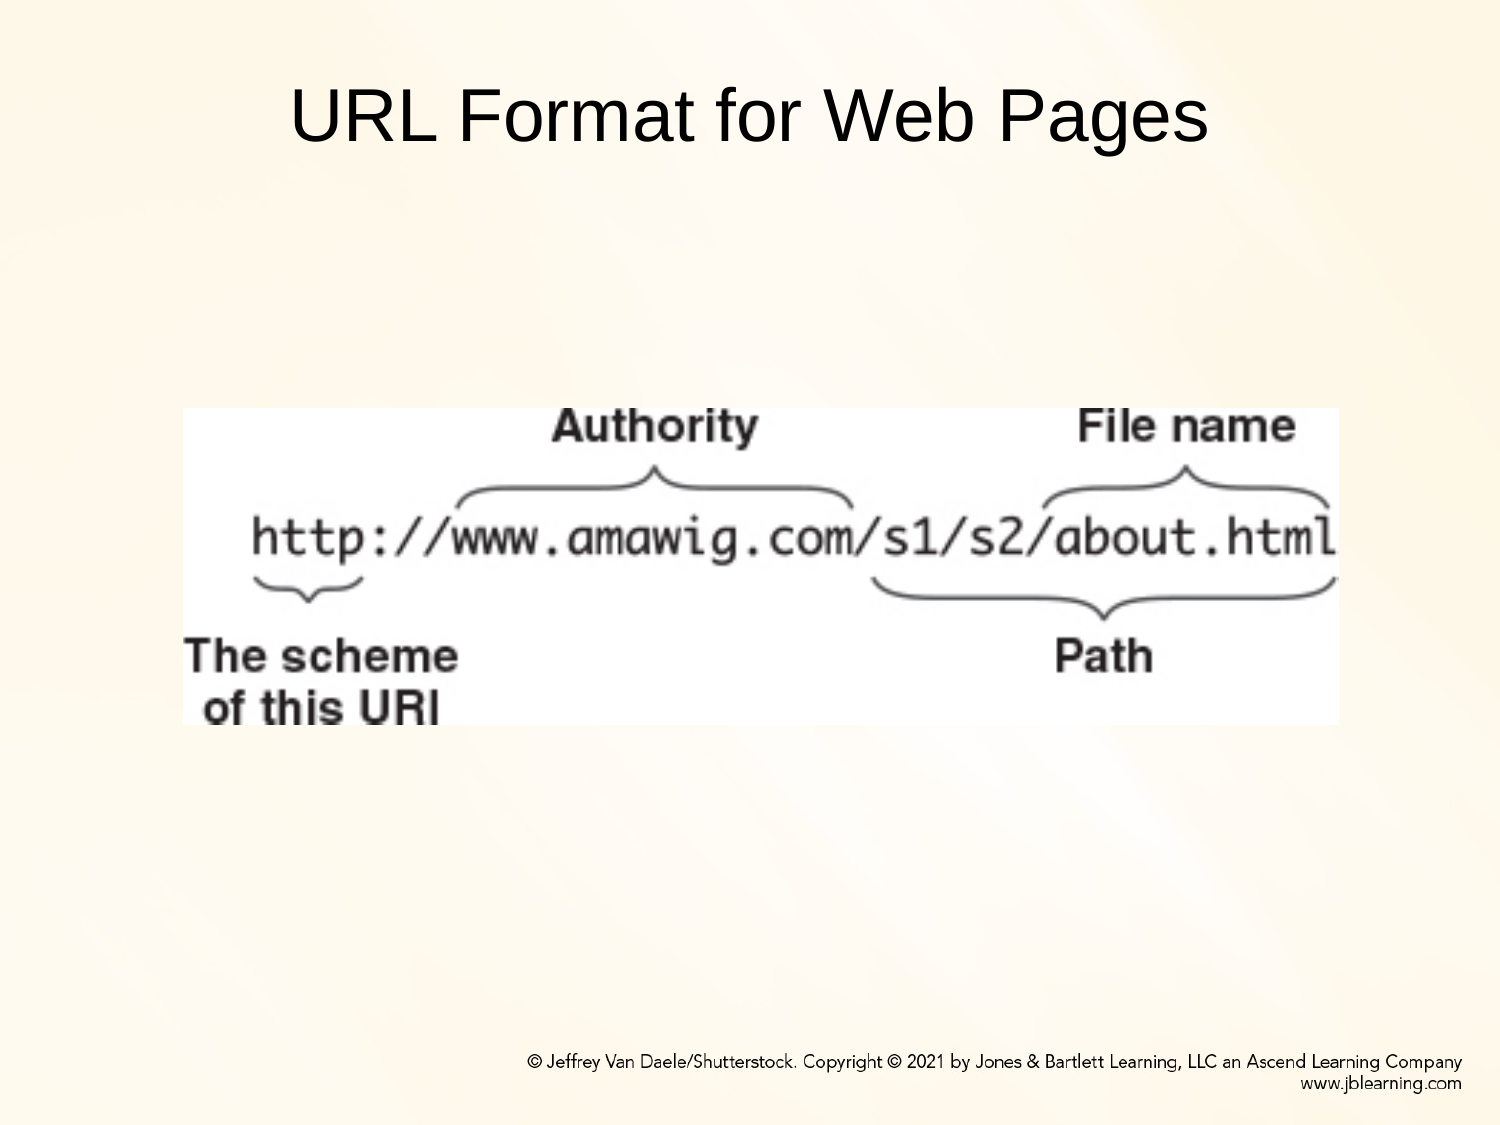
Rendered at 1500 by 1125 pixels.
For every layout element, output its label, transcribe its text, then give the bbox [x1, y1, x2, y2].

title URL Format for Web Pages [75, 45, 1425, 179]
picture [0, 0, 1500, 1125]
